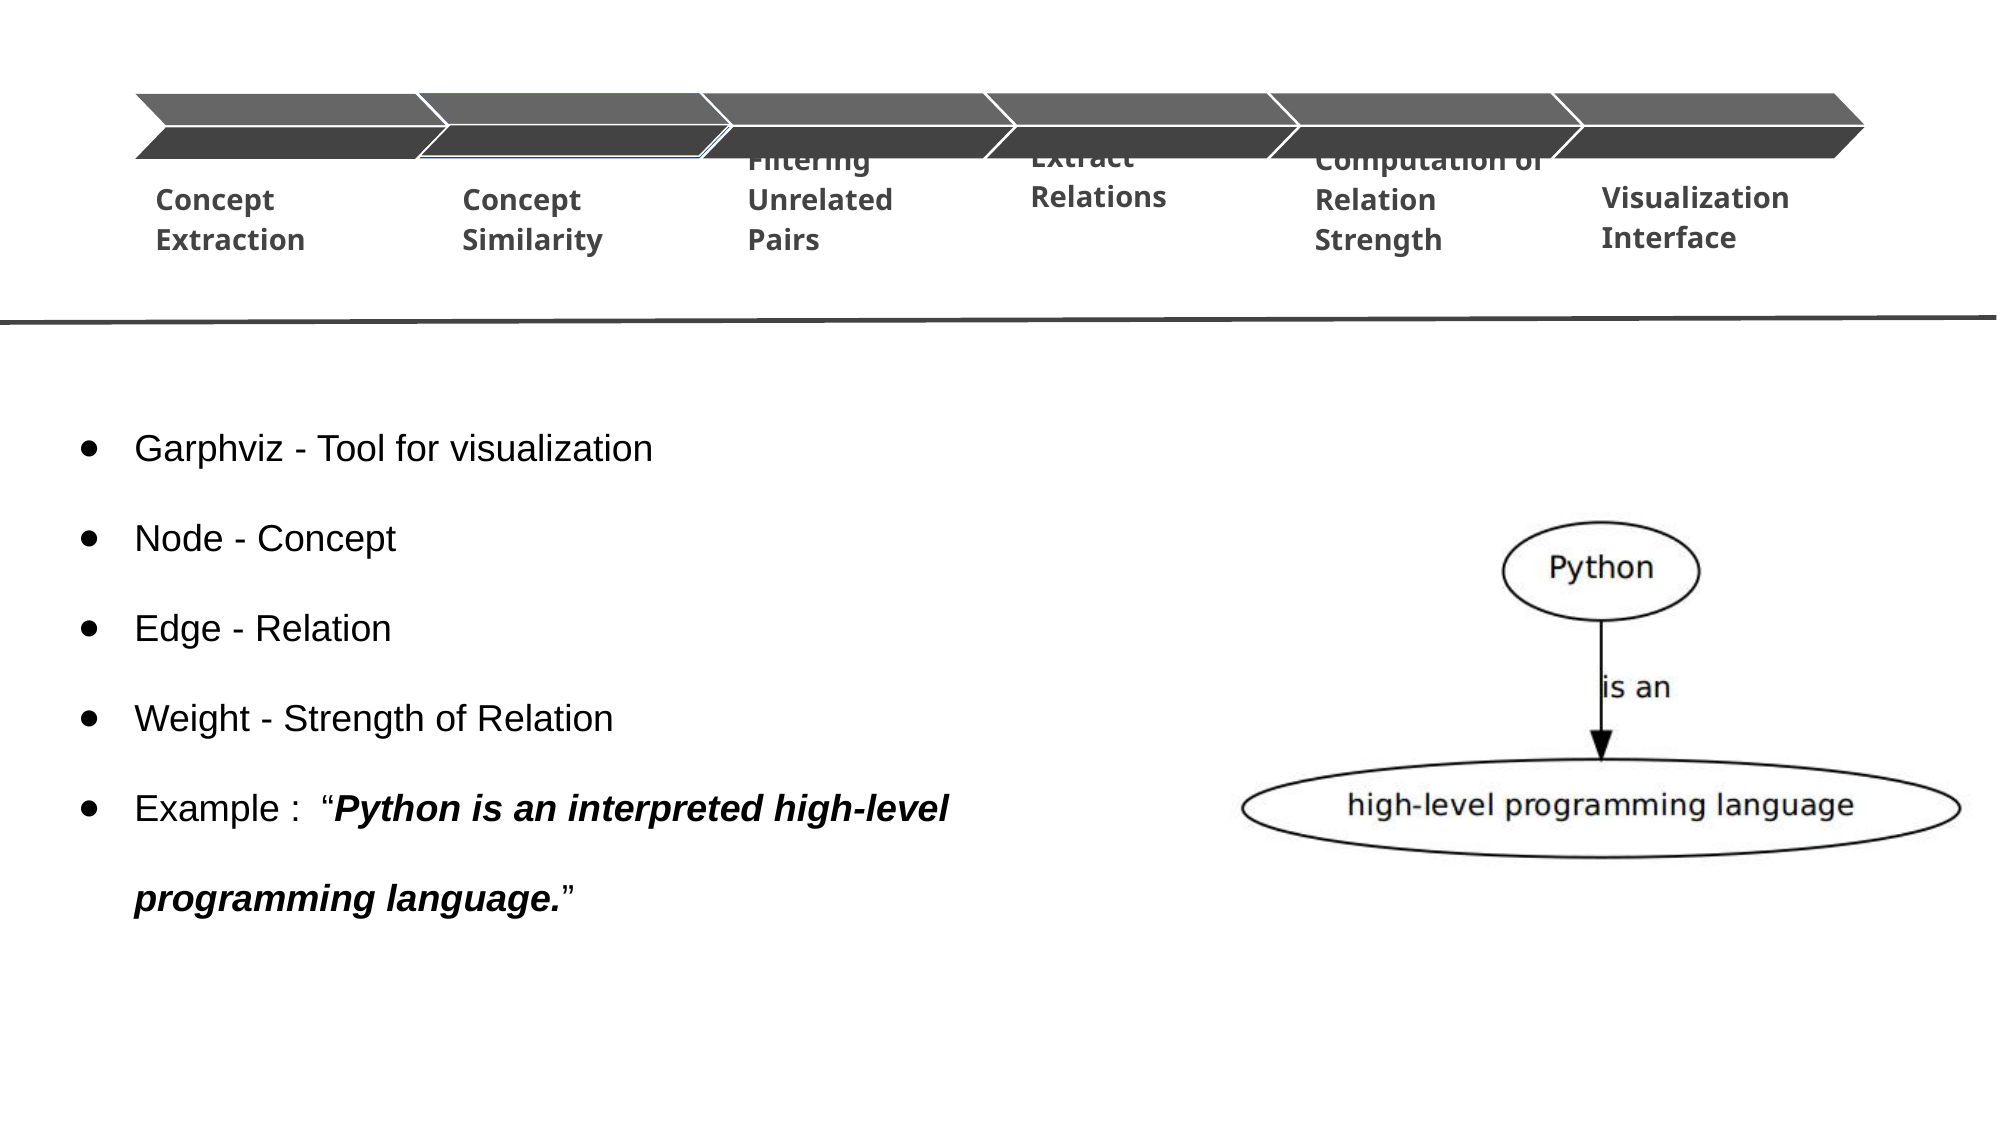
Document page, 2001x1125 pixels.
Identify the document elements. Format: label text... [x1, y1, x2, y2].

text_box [702, 93, 1014, 277]
picture [1230, 347, 1976, 995]
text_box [419, 93, 700, 277]
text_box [135, 93, 417, 277]
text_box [0, 317, 1997, 323]
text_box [986, 93, 1298, 234]
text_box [1554, 93, 1865, 275]
text_box Garphviz - Tool for visualization Node - Concept Edge - Relation Weight - Strength of Relation Example : “Python is an interpreted high-level programming language.” [44, 363, 1207, 1101]
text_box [1270, 93, 1552, 277]
